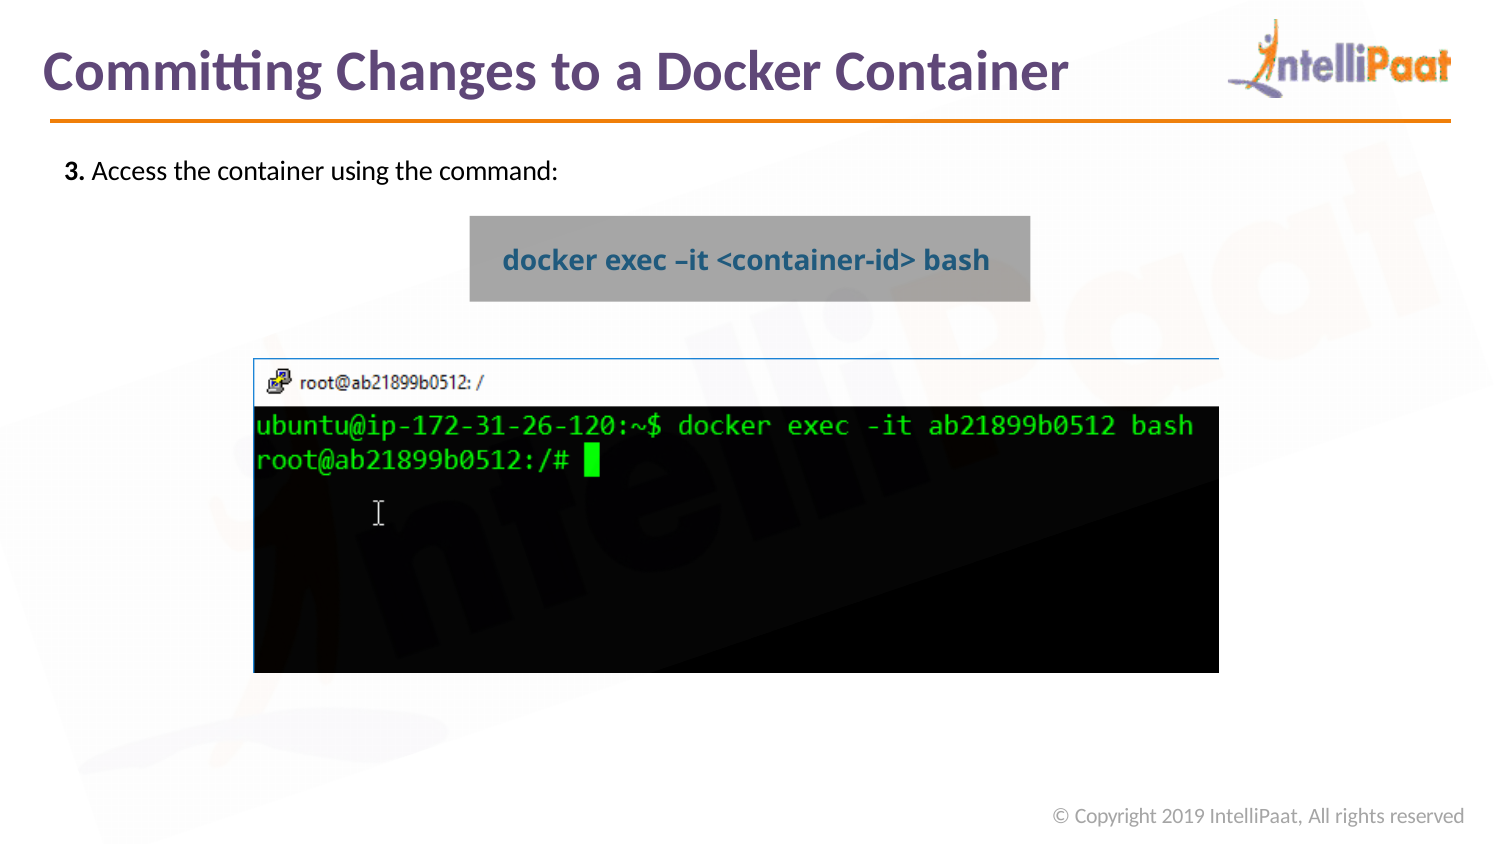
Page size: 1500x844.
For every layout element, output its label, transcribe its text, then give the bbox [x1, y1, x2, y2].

footer © Copyright 2019 IntelliPaat, All rights reserved [1049, 804, 1478, 844]
text_box [0, 0, 1494, 844]
